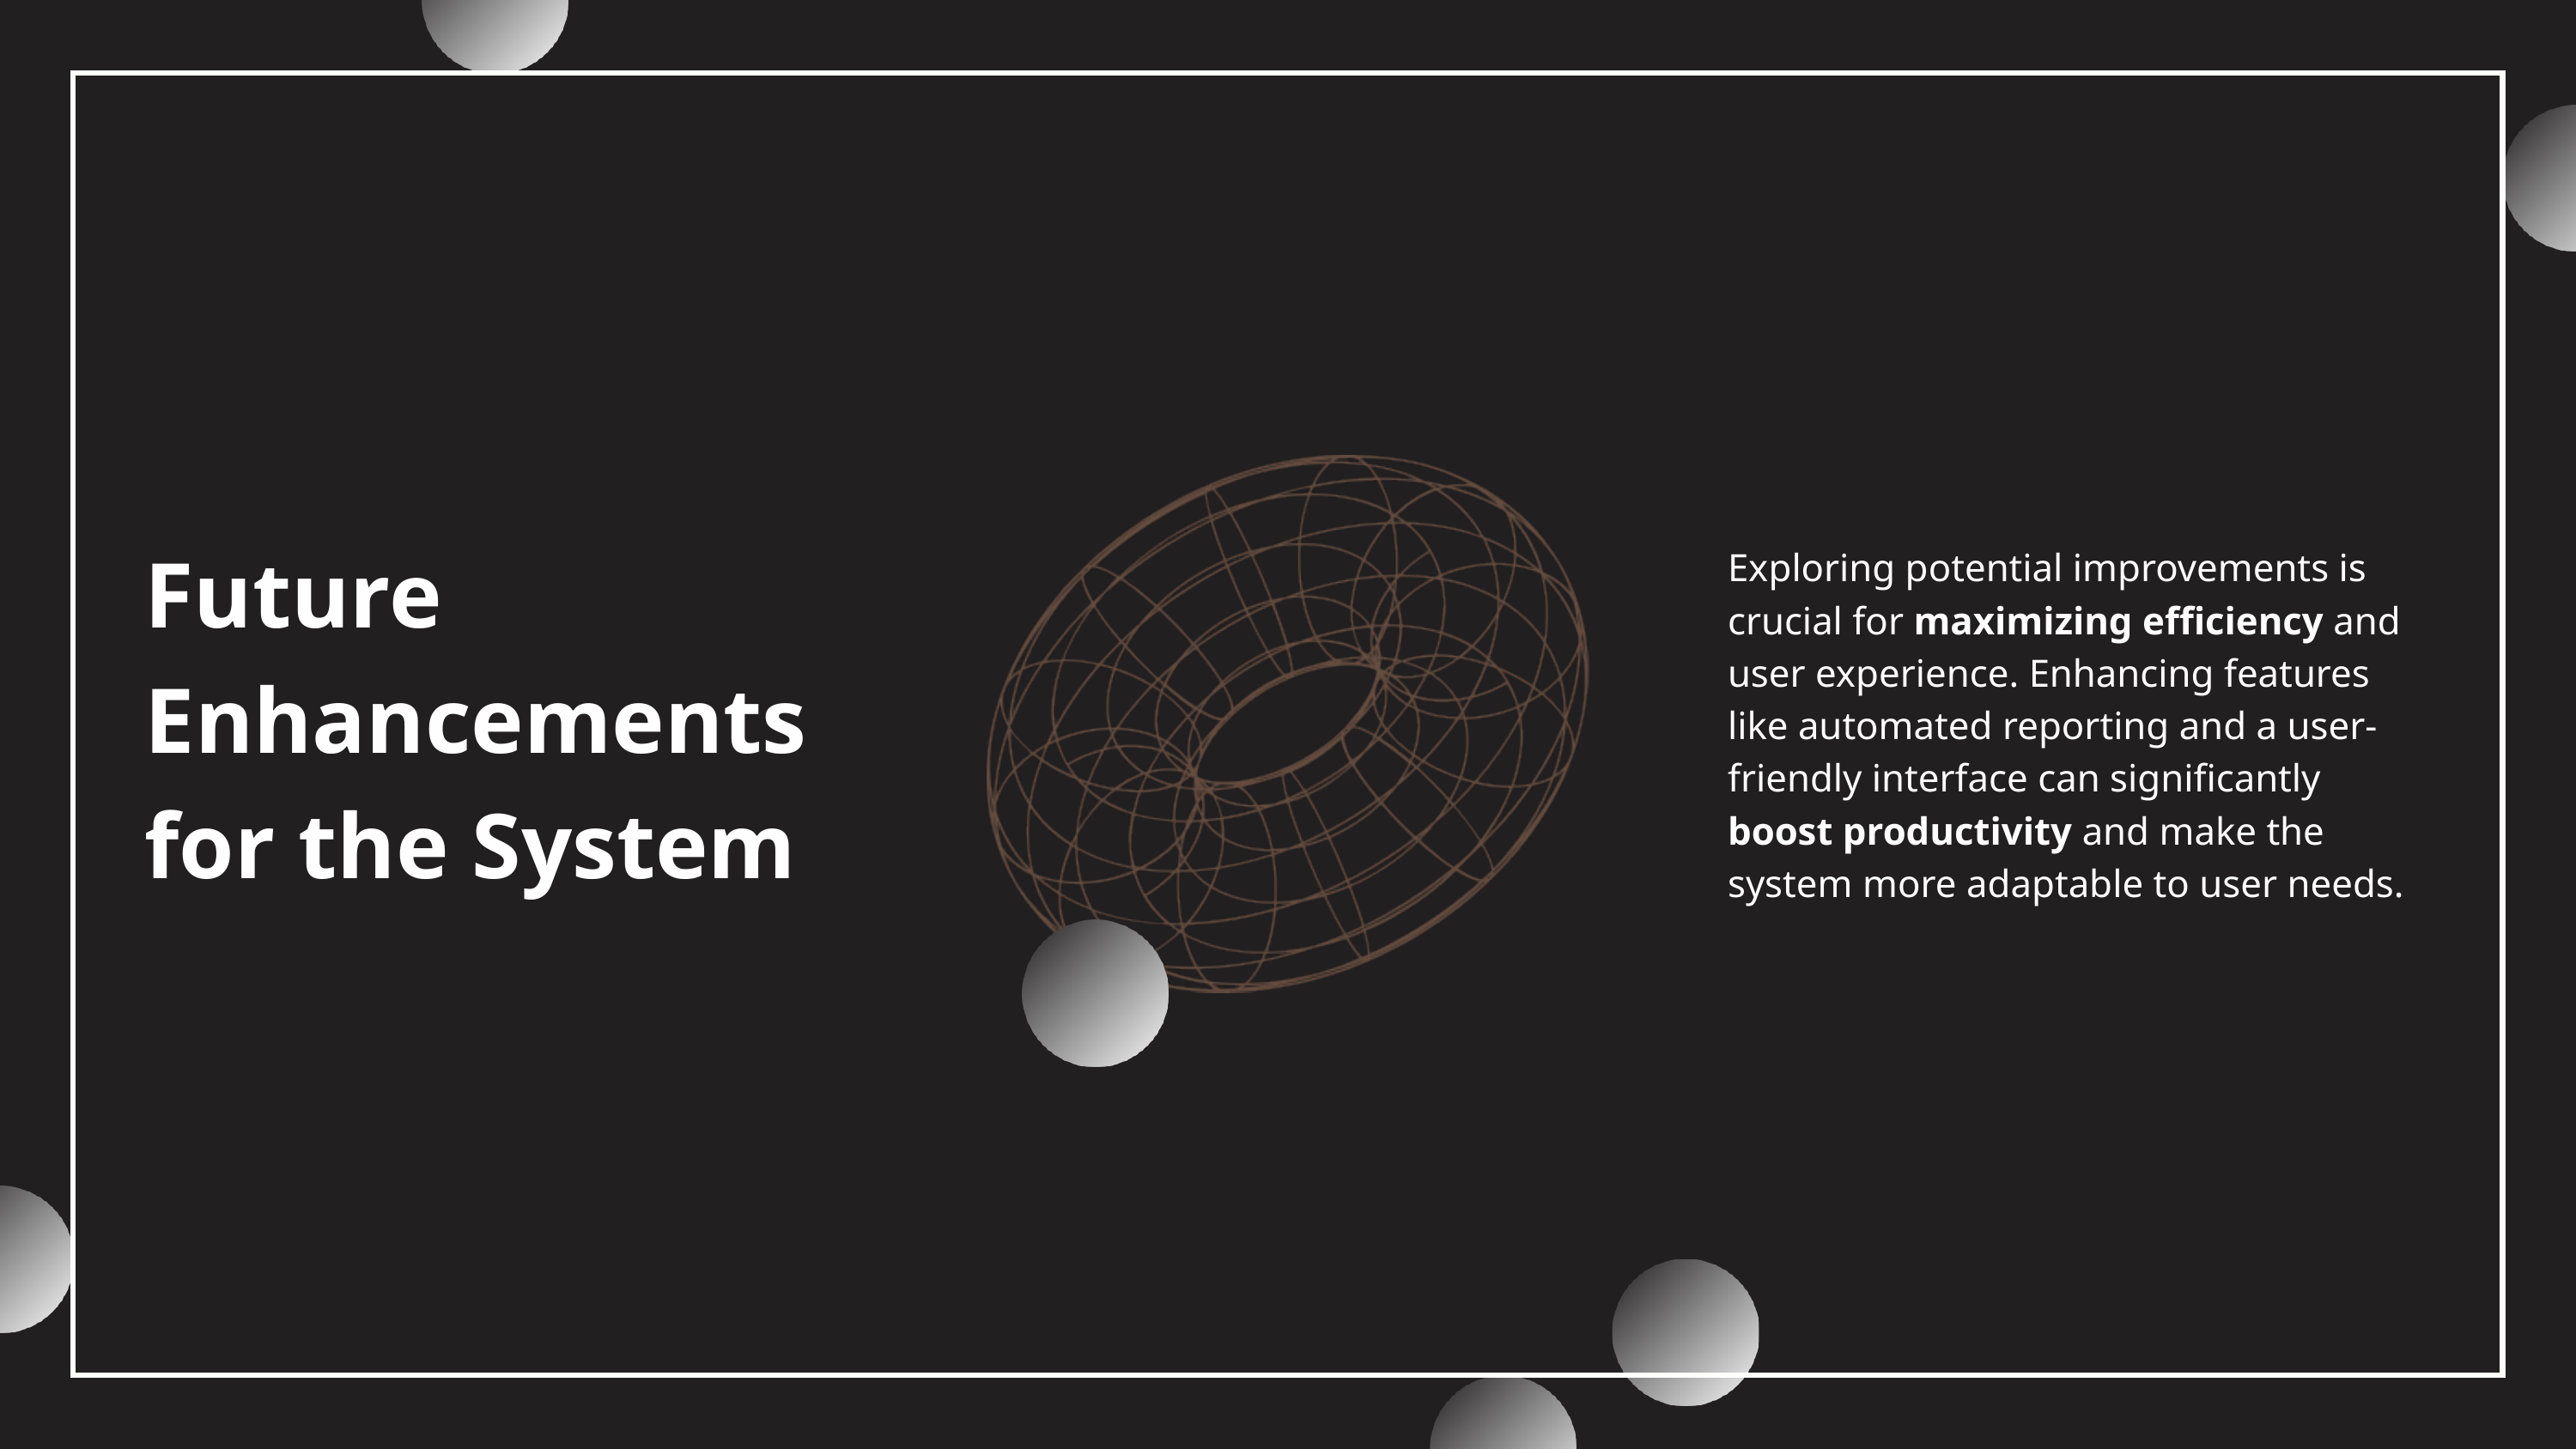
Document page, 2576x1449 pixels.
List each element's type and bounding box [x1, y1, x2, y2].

text_box [422, 0, 568, 70]
text_box [2509, 105, 2576, 252]
text_box [1430, 1383, 1577, 1449]
text_box [0, 1185, 67, 1333]
text_box [73, 73, 2503, 1376]
text_box [1612, 1383, 1759, 1406]
